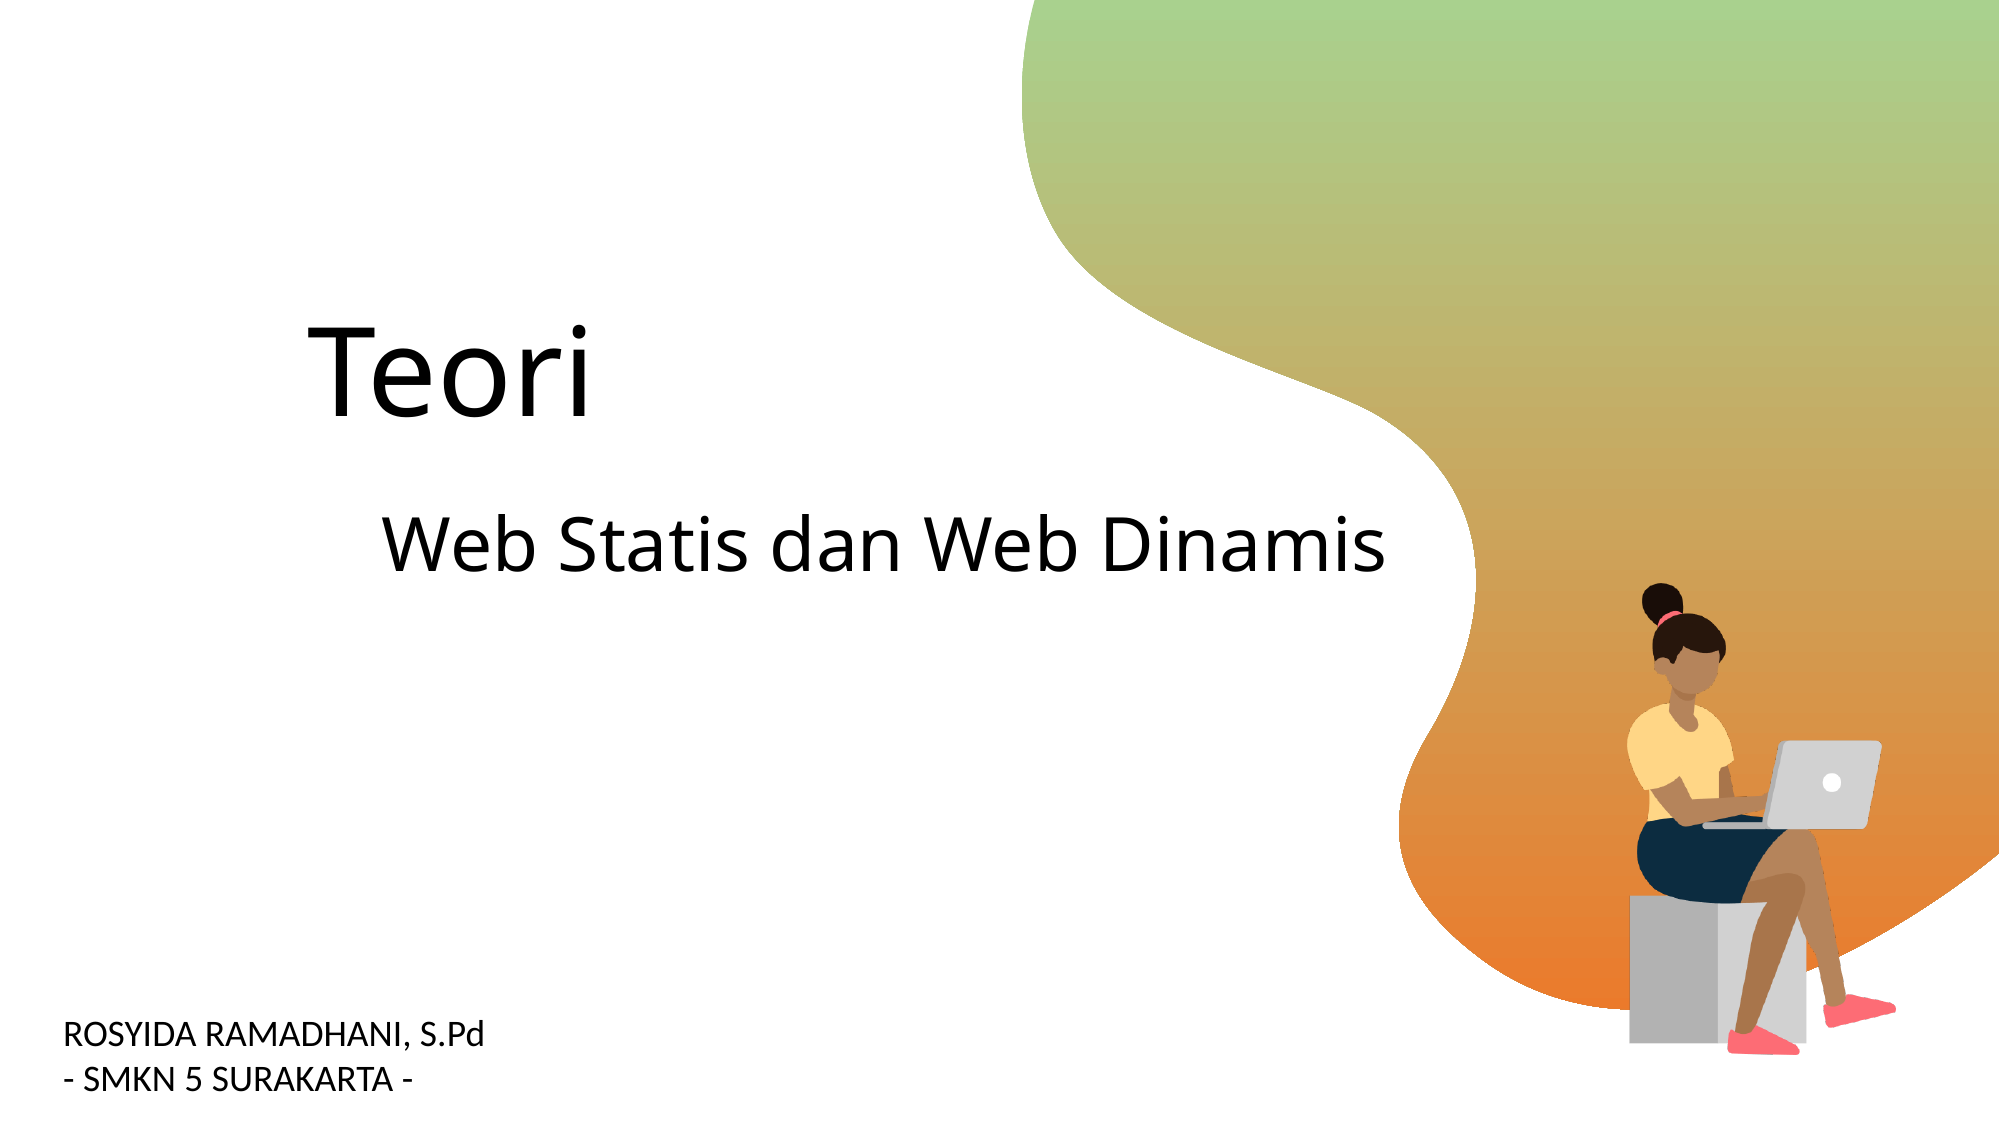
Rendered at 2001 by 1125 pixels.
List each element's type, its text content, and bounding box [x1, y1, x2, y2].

picture [1627, 583, 1896, 1055]
text_box ROSYIDA RAMADHANI, S.Pd - SMKN 5 SURAKARTA - [48, 1001, 501, 1106]
text_box [1020, 0, 2000, 1011]
title Teori [149, 302, 754, 451]
subtitle Web Statis dan Web Dinamis [189, 498, 1581, 710]
